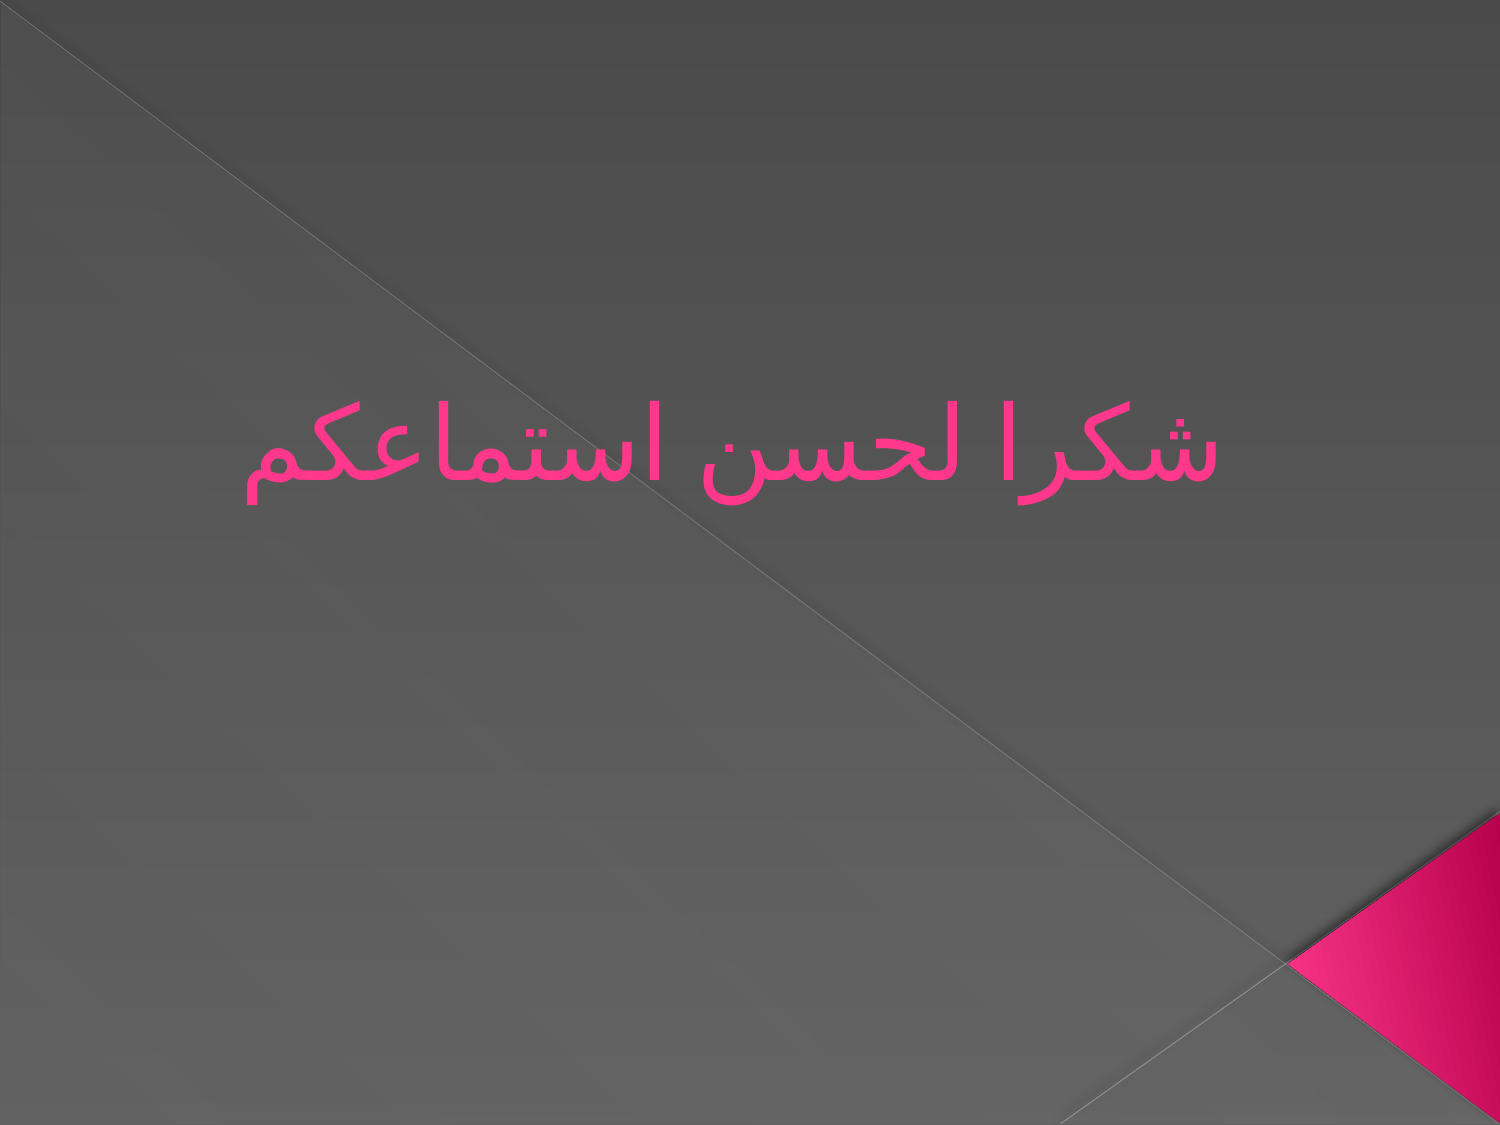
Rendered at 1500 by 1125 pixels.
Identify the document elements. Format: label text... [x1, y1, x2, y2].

subtitle شكرا لحسن استماعكم [88, 369, 1412, 657]
